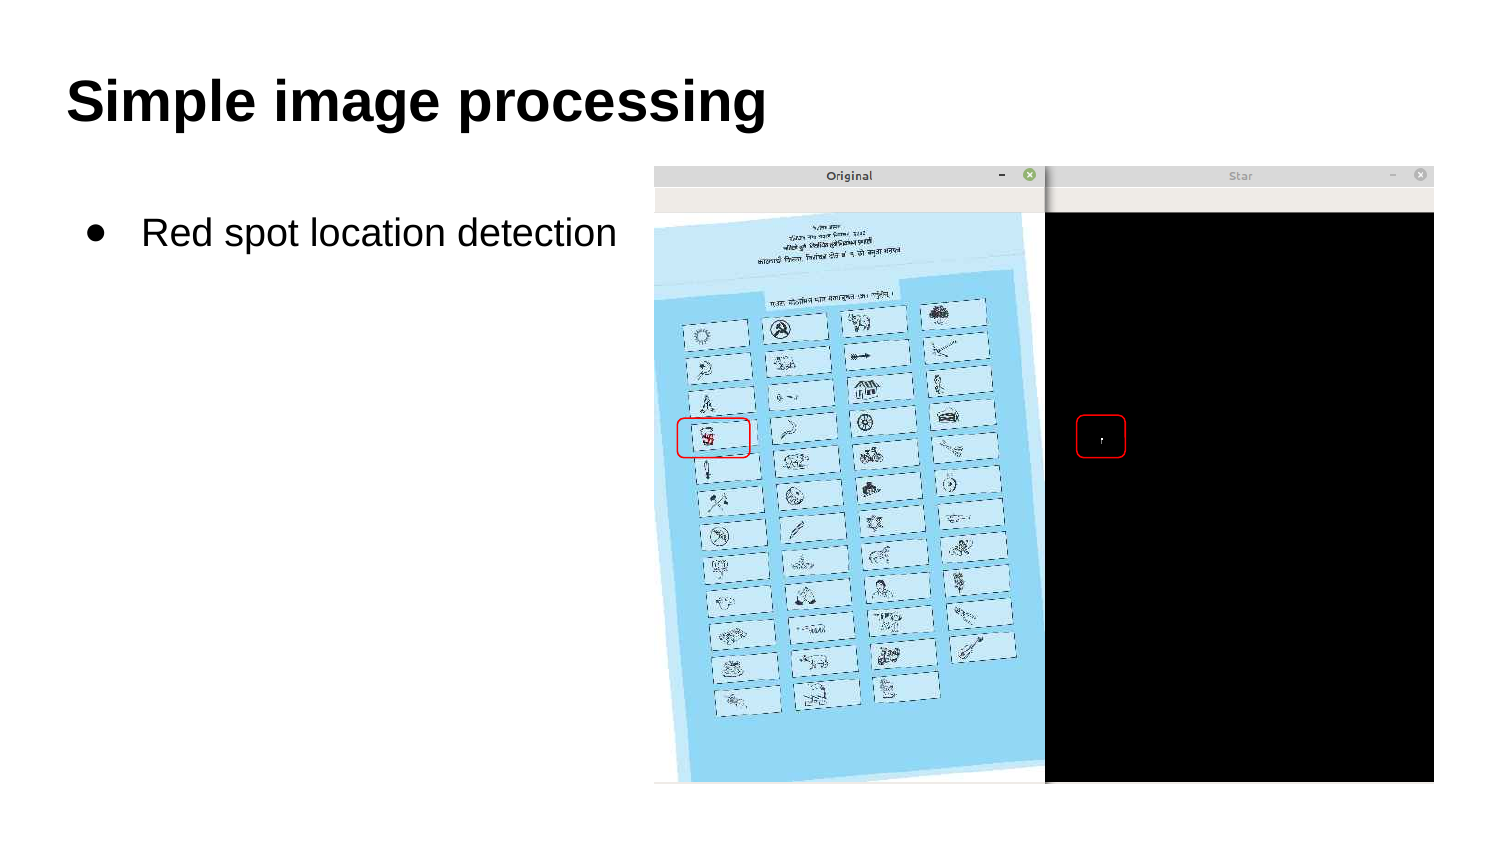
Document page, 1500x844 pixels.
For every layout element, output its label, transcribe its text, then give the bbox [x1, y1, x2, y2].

list Red spot location detection [51, 185, 649, 300]
title Simple image processing [51, 48, 1449, 142]
picture [654, 166, 1434, 784]
